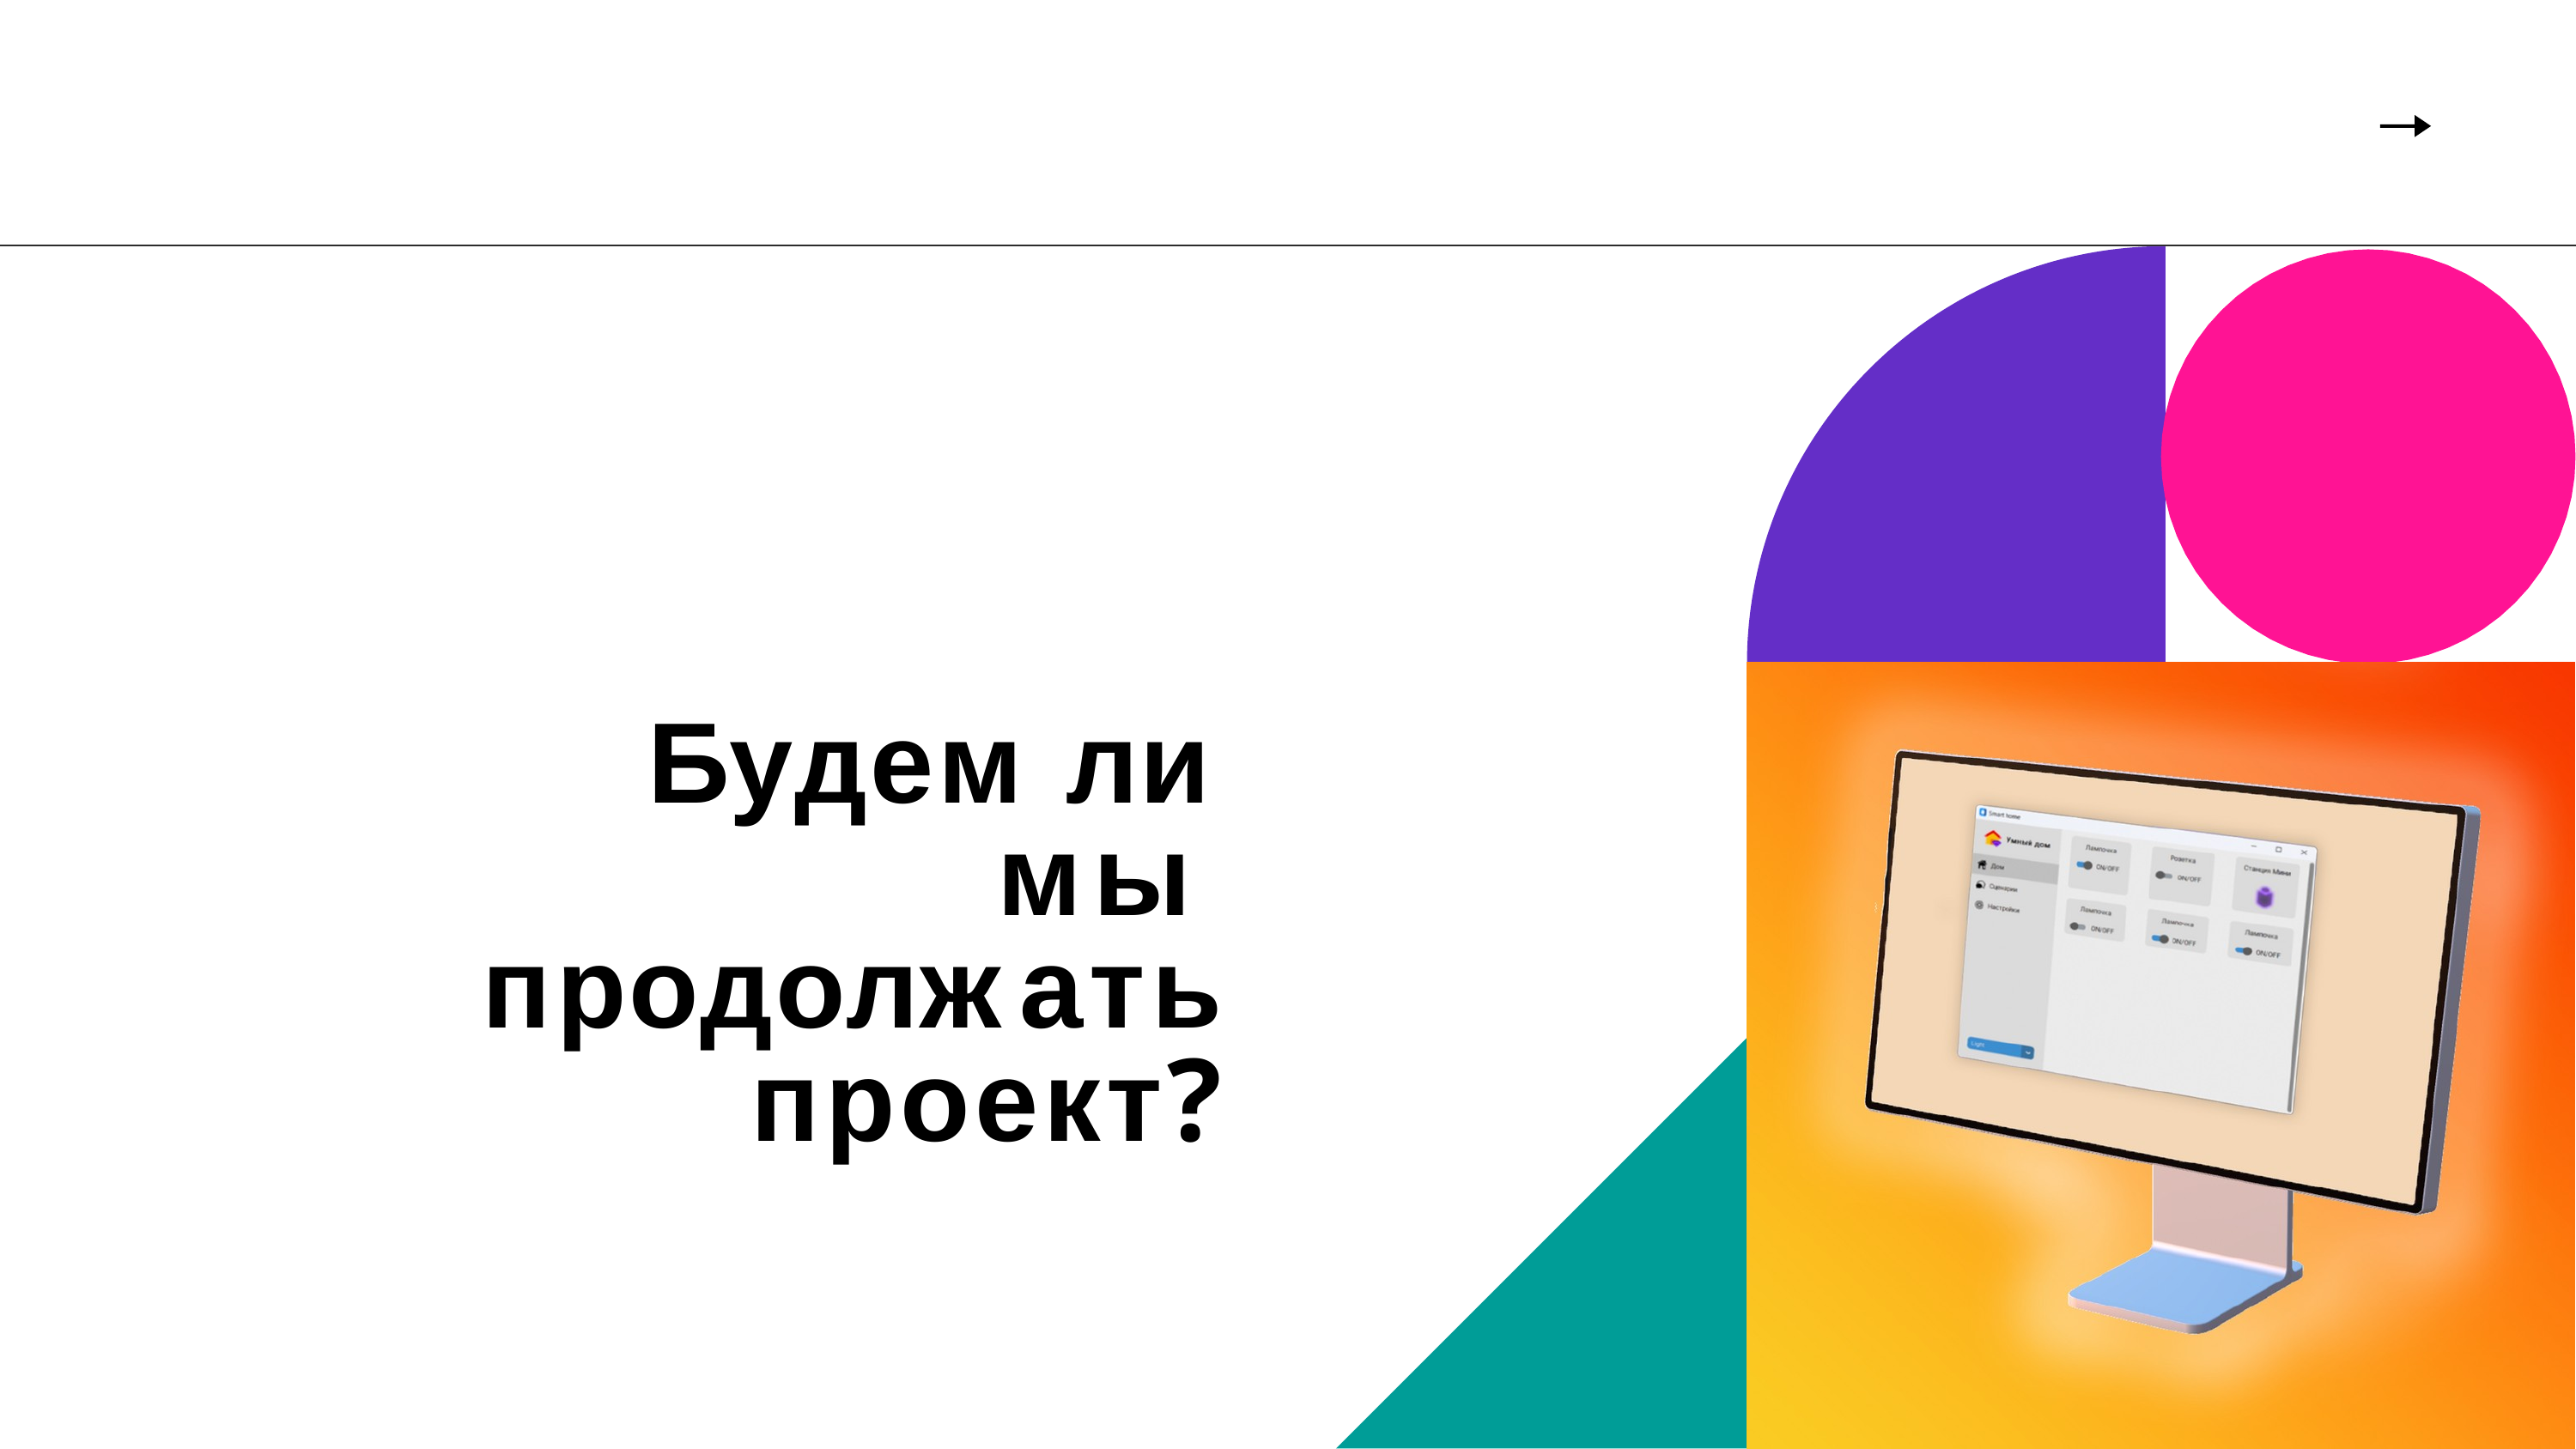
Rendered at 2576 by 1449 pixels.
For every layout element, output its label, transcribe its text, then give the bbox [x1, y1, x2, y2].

title Будем ли мы продолжать проект? [450, 687, 1224, 1165]
picture [1747, 662, 2575, 1449]
